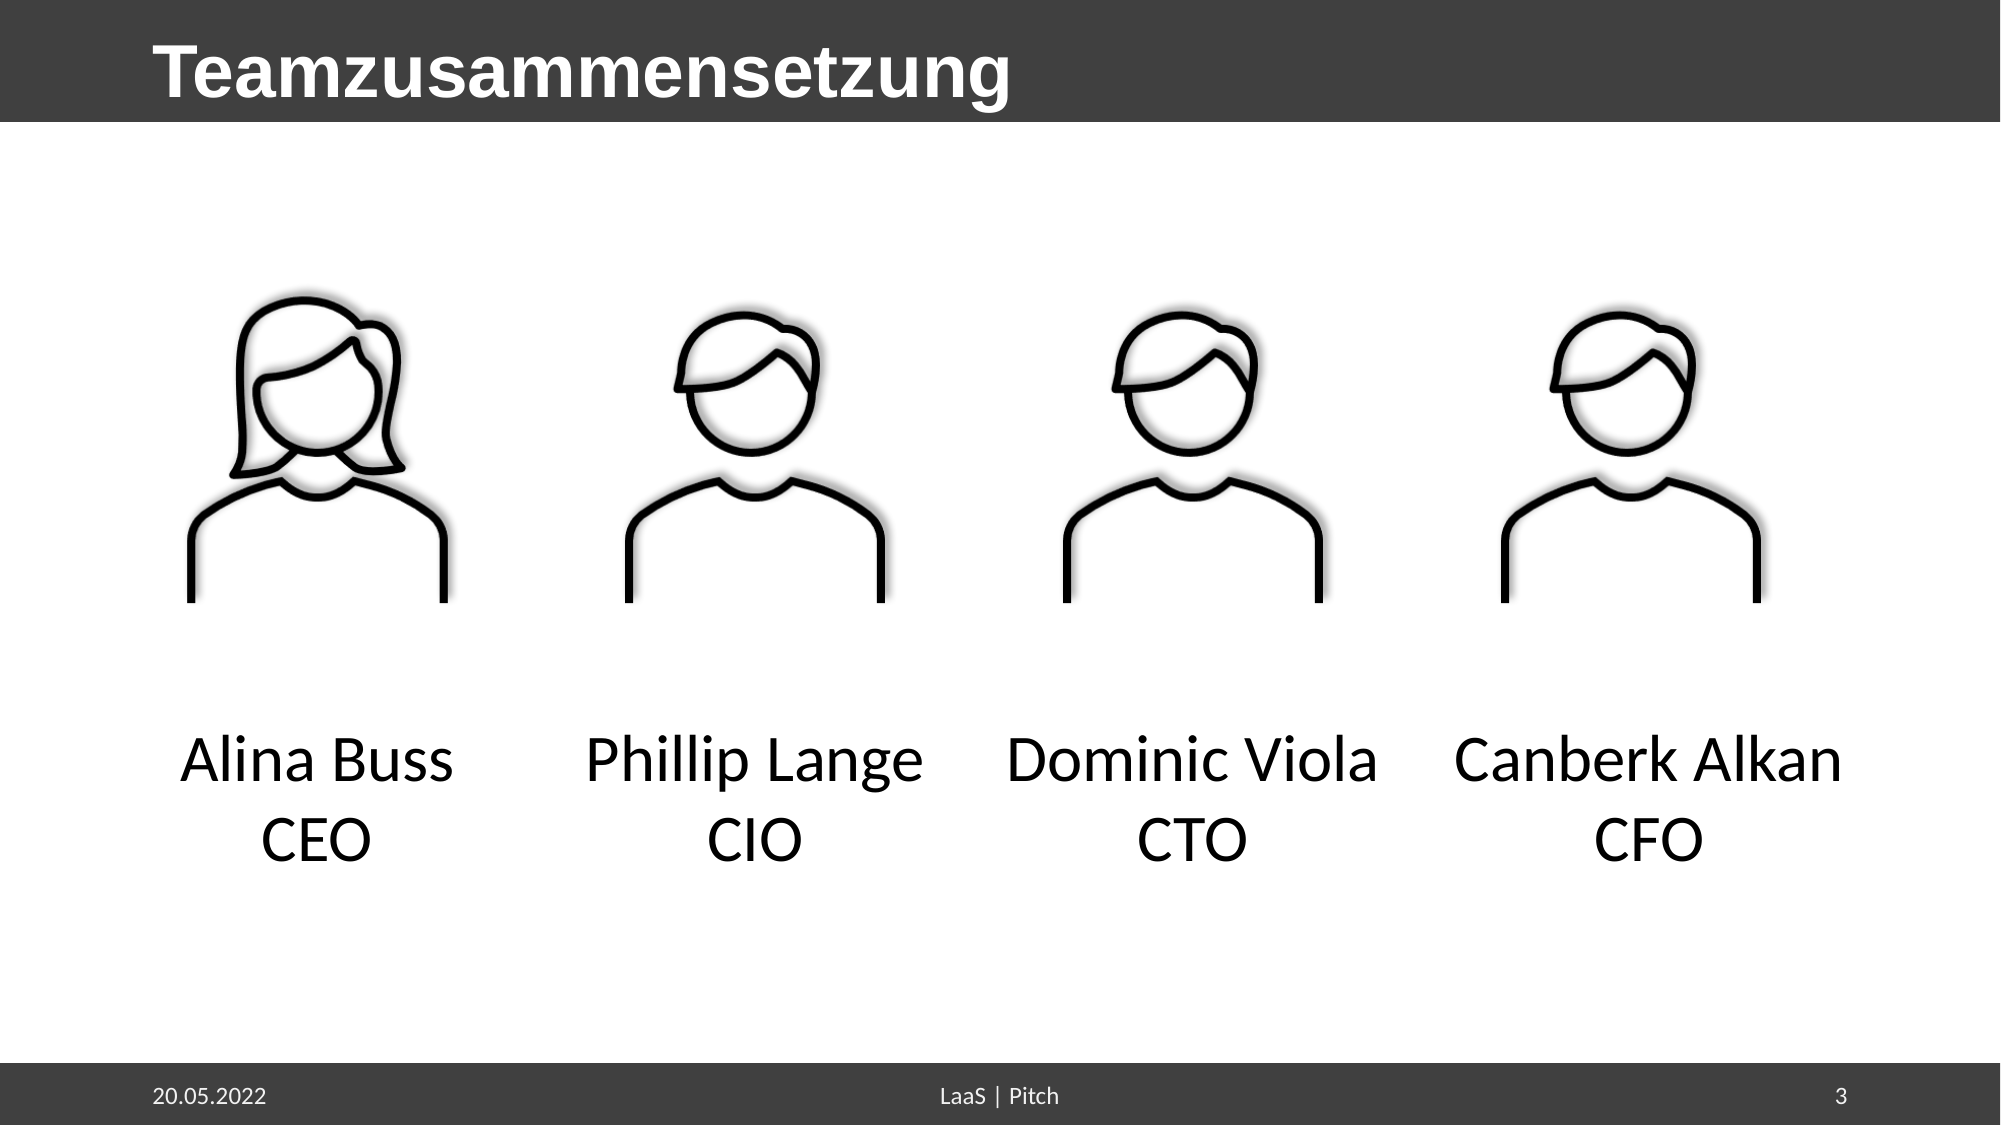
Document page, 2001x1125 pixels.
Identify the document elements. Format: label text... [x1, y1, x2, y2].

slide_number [137, 1064, 588, 1125]
title Teamzusammensetzung [137, 22, 1863, 125]
text_box Canberk Alkan CFO [1436, 707, 1863, 882]
text_box Phillip Lange CIO [551, 707, 960, 882]
text_box Dominic Viola CTO [989, 707, 1398, 962]
picture [998, 270, 1388, 660]
picture [560, 270, 950, 660]
text_box Alina Buss CEO [113, 707, 522, 882]
picture [122, 270, 513, 660]
slide_number 3 [1412, 1064, 1863, 1125]
picture [1436, 270, 1826, 660]
footer LaaS | Pitch [662, 1064, 1338, 1125]
